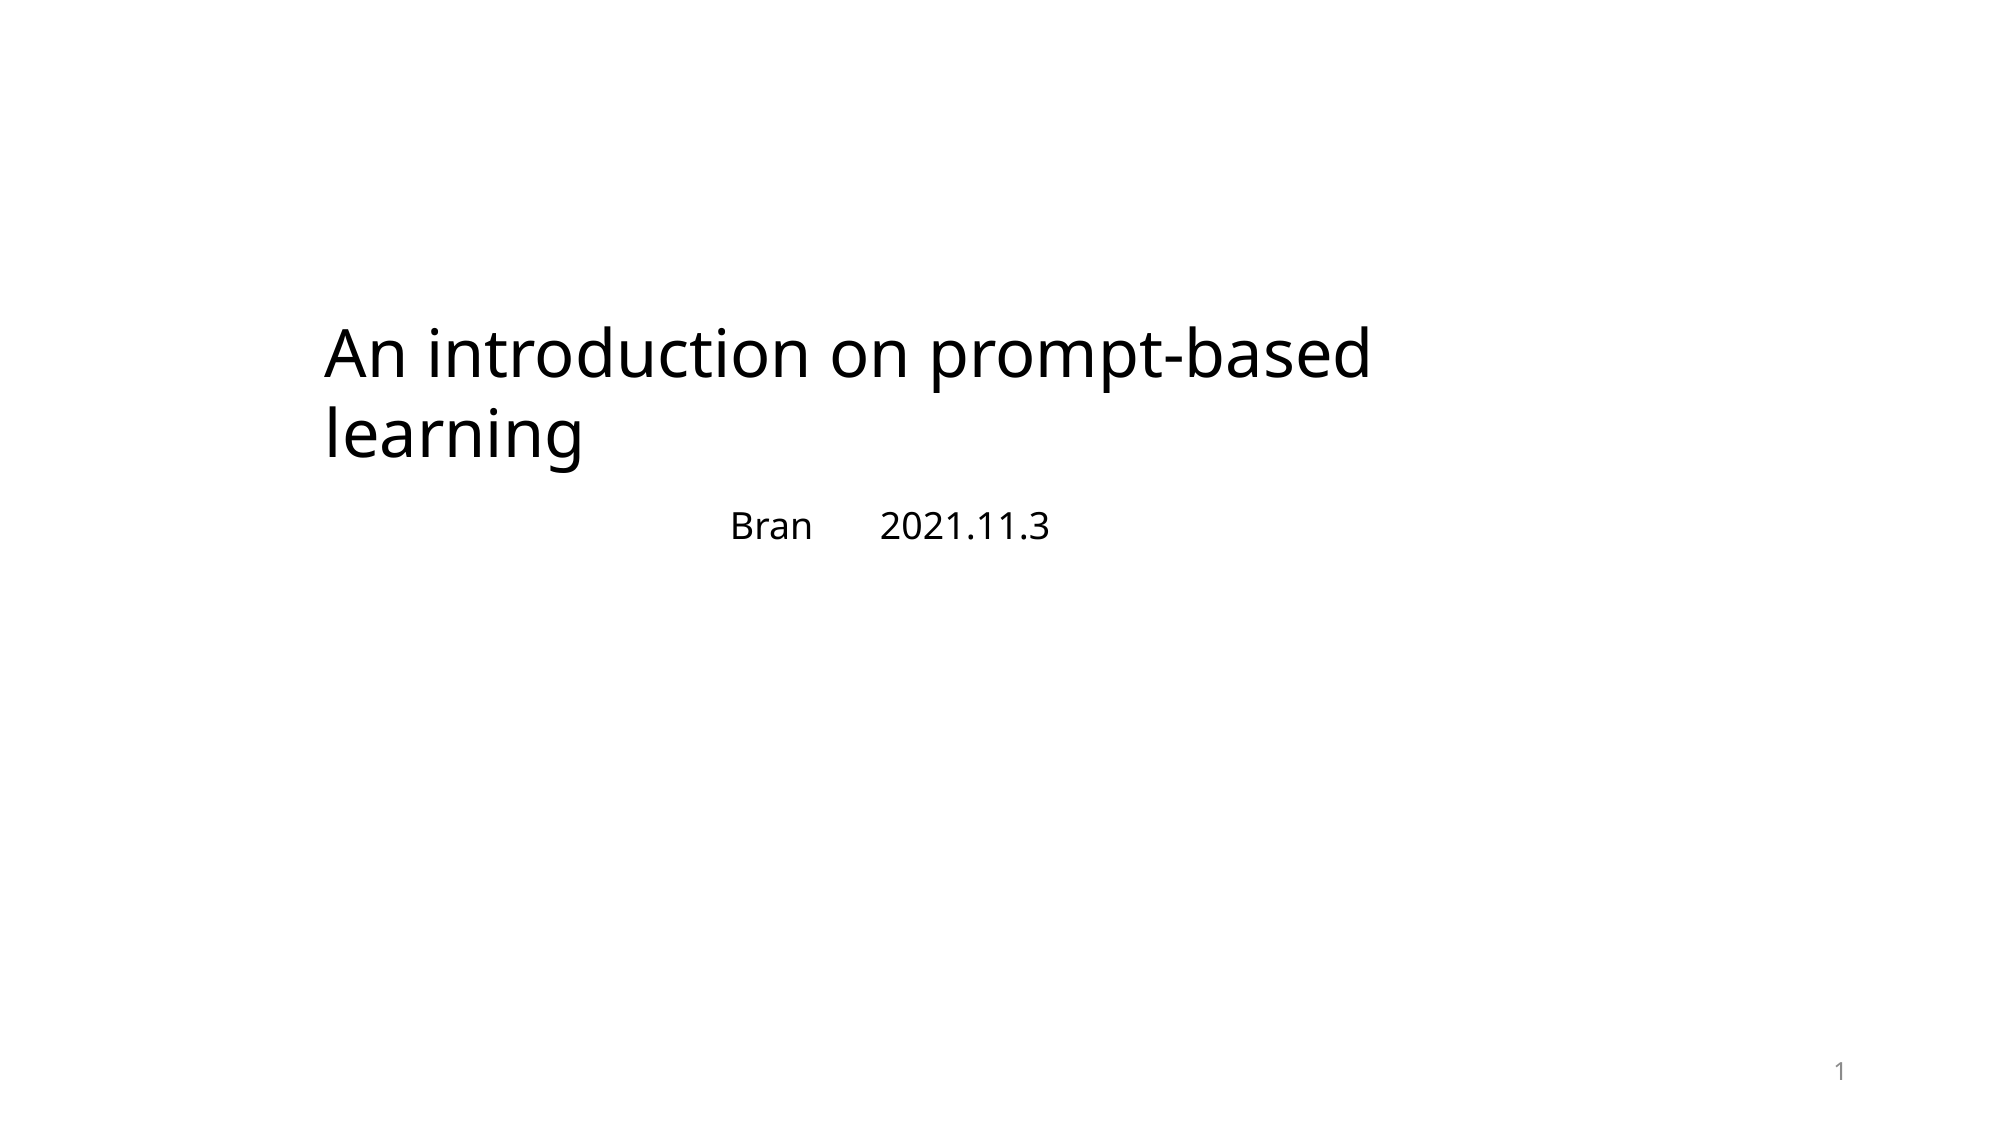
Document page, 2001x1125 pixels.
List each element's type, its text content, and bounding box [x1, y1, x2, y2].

text_box Bran 2021.11.3 [715, 494, 1187, 555]
slide_number 1 [1412, 1042, 1863, 1103]
text_box An introduction on prompt-based learning [310, 303, 1613, 478]
